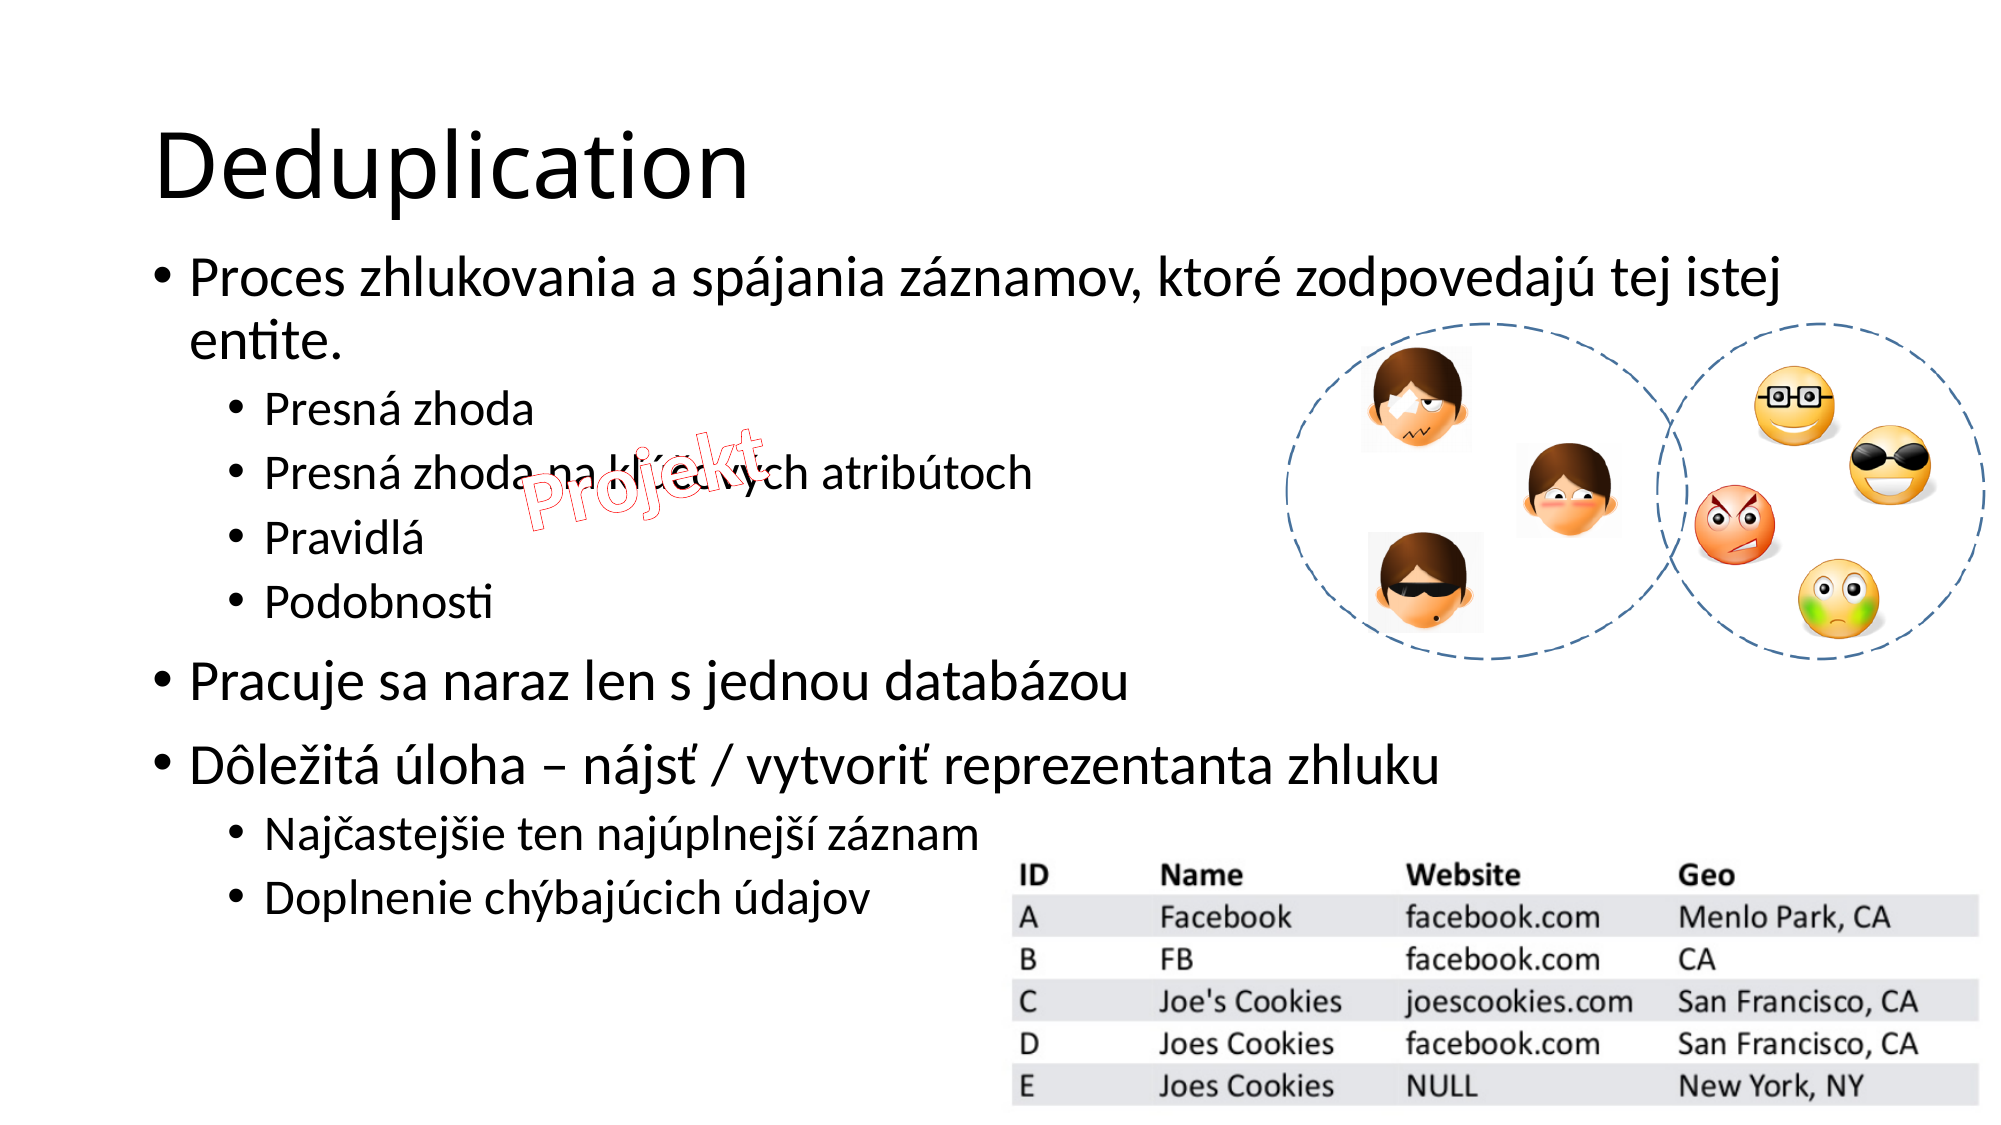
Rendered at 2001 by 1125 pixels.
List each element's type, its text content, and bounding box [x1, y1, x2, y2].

picture [994, 829, 2000, 1125]
text_box Projekt [457, 377, 829, 568]
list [1275, 294, 2000, 676]
text_box Proces zhlukovania a spájania záznamov, ktoré zodpovedajú tej istej entite. Presná zhoda Presná zhoda na kľúčových atribútoch Pravidlá Podobnosti Pracuje sa naraz len s jednou databázou Dôležitá úloha – nájsť / vytvoriť reprezentanta zhluku Najčastejšie ten najúplnejší záznam Doplnenie chýbajúcich údajov [137, 238, 1863, 953]
title Deduplication [137, 59, 1863, 238]
